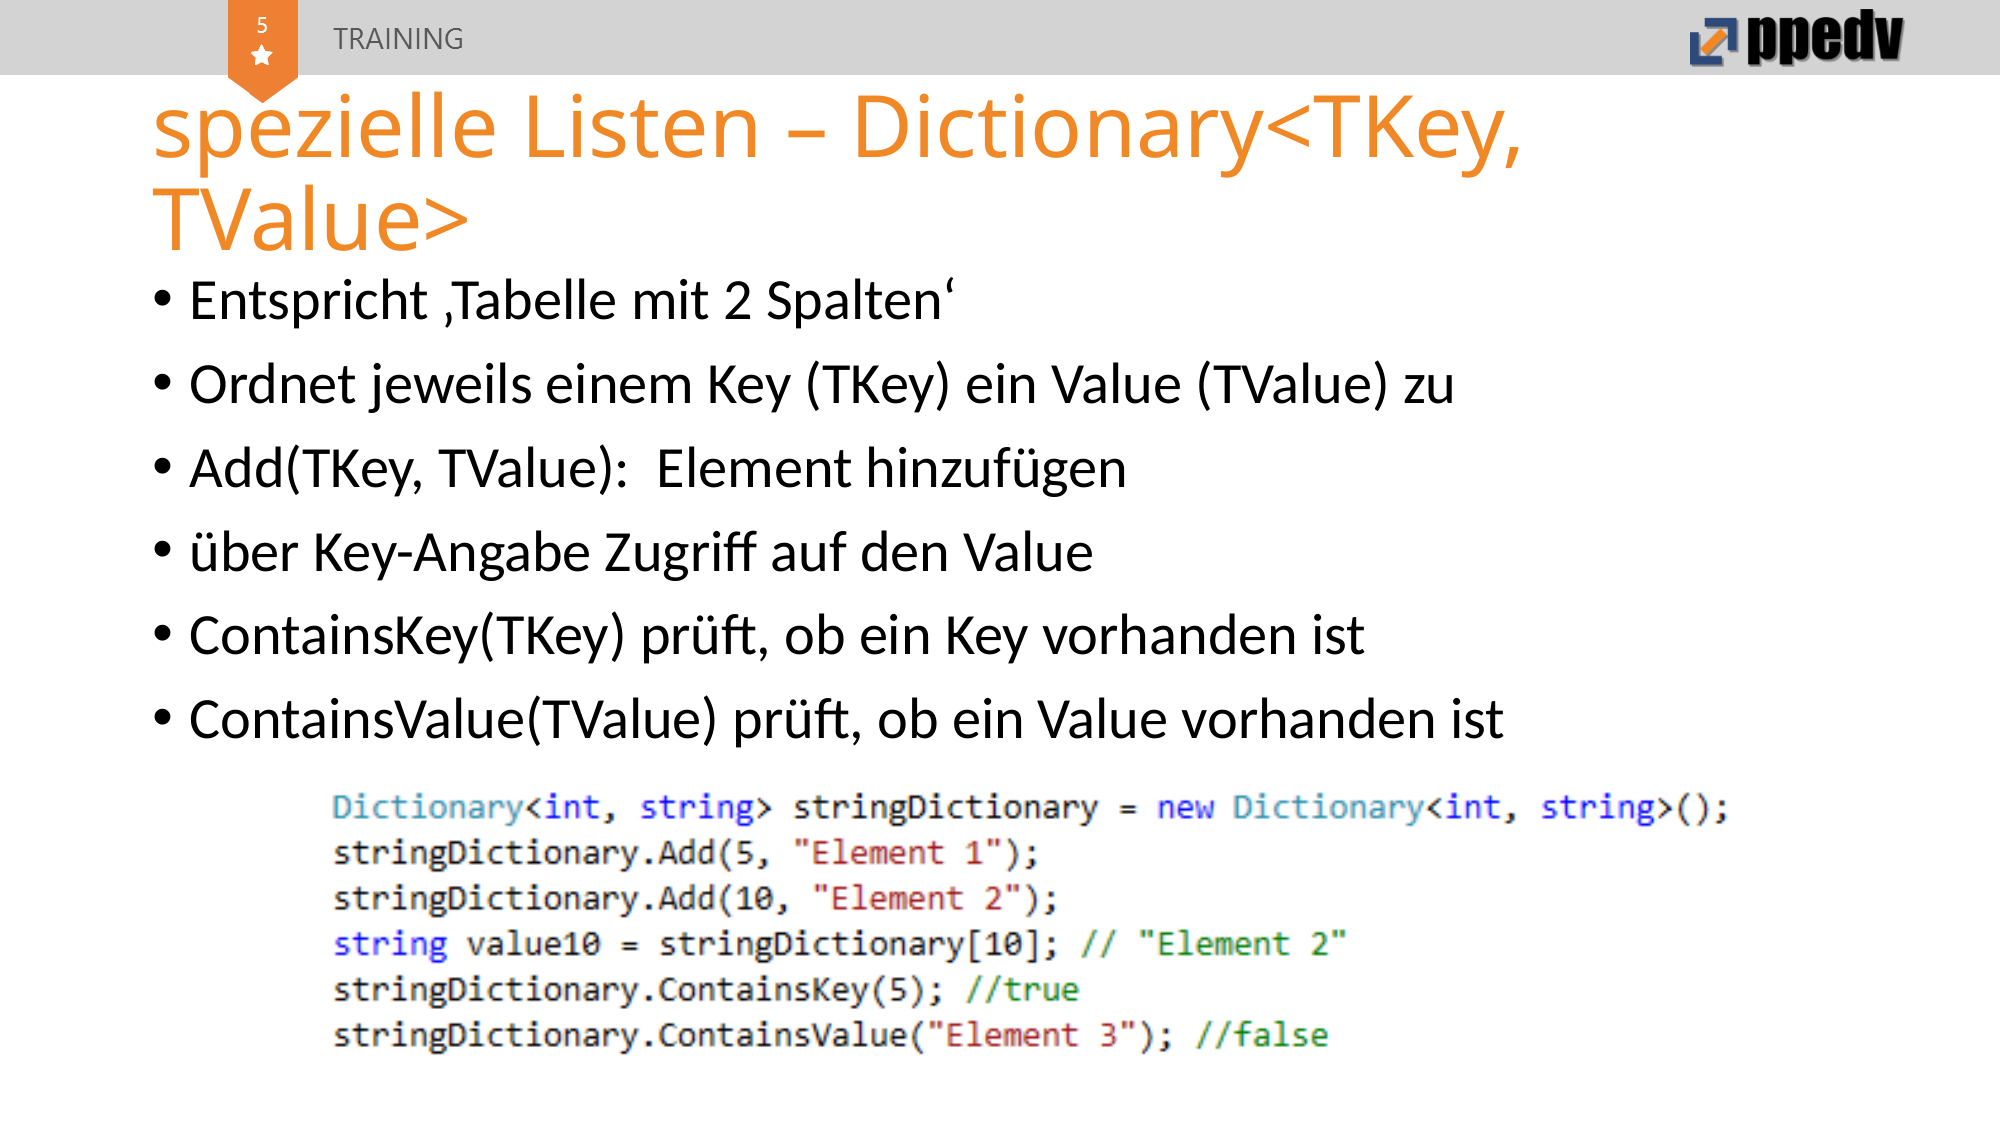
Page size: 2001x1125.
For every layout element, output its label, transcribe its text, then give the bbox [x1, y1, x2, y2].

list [321, 776, 1743, 1085]
title spezielle Listen – Dictionary<TKey, TValue> [137, 75, 1863, 261]
picture [0, 0, 2000, 104]
list Entspricht ‚Tabelle mit 2 Spalten‘ Ordnet jeweils einem Key (TKey) ein Value (TValue) zu Add(TKey, TValue): Element hinzufügen über Key-Angabe Zugriff auf den Value ContainsKey(TKey) prüft, ob ein Key vorhanden ist ContainsValue(TValue) prüft, ob ein Value vorhanden ist [137, 261, 1863, 976]
